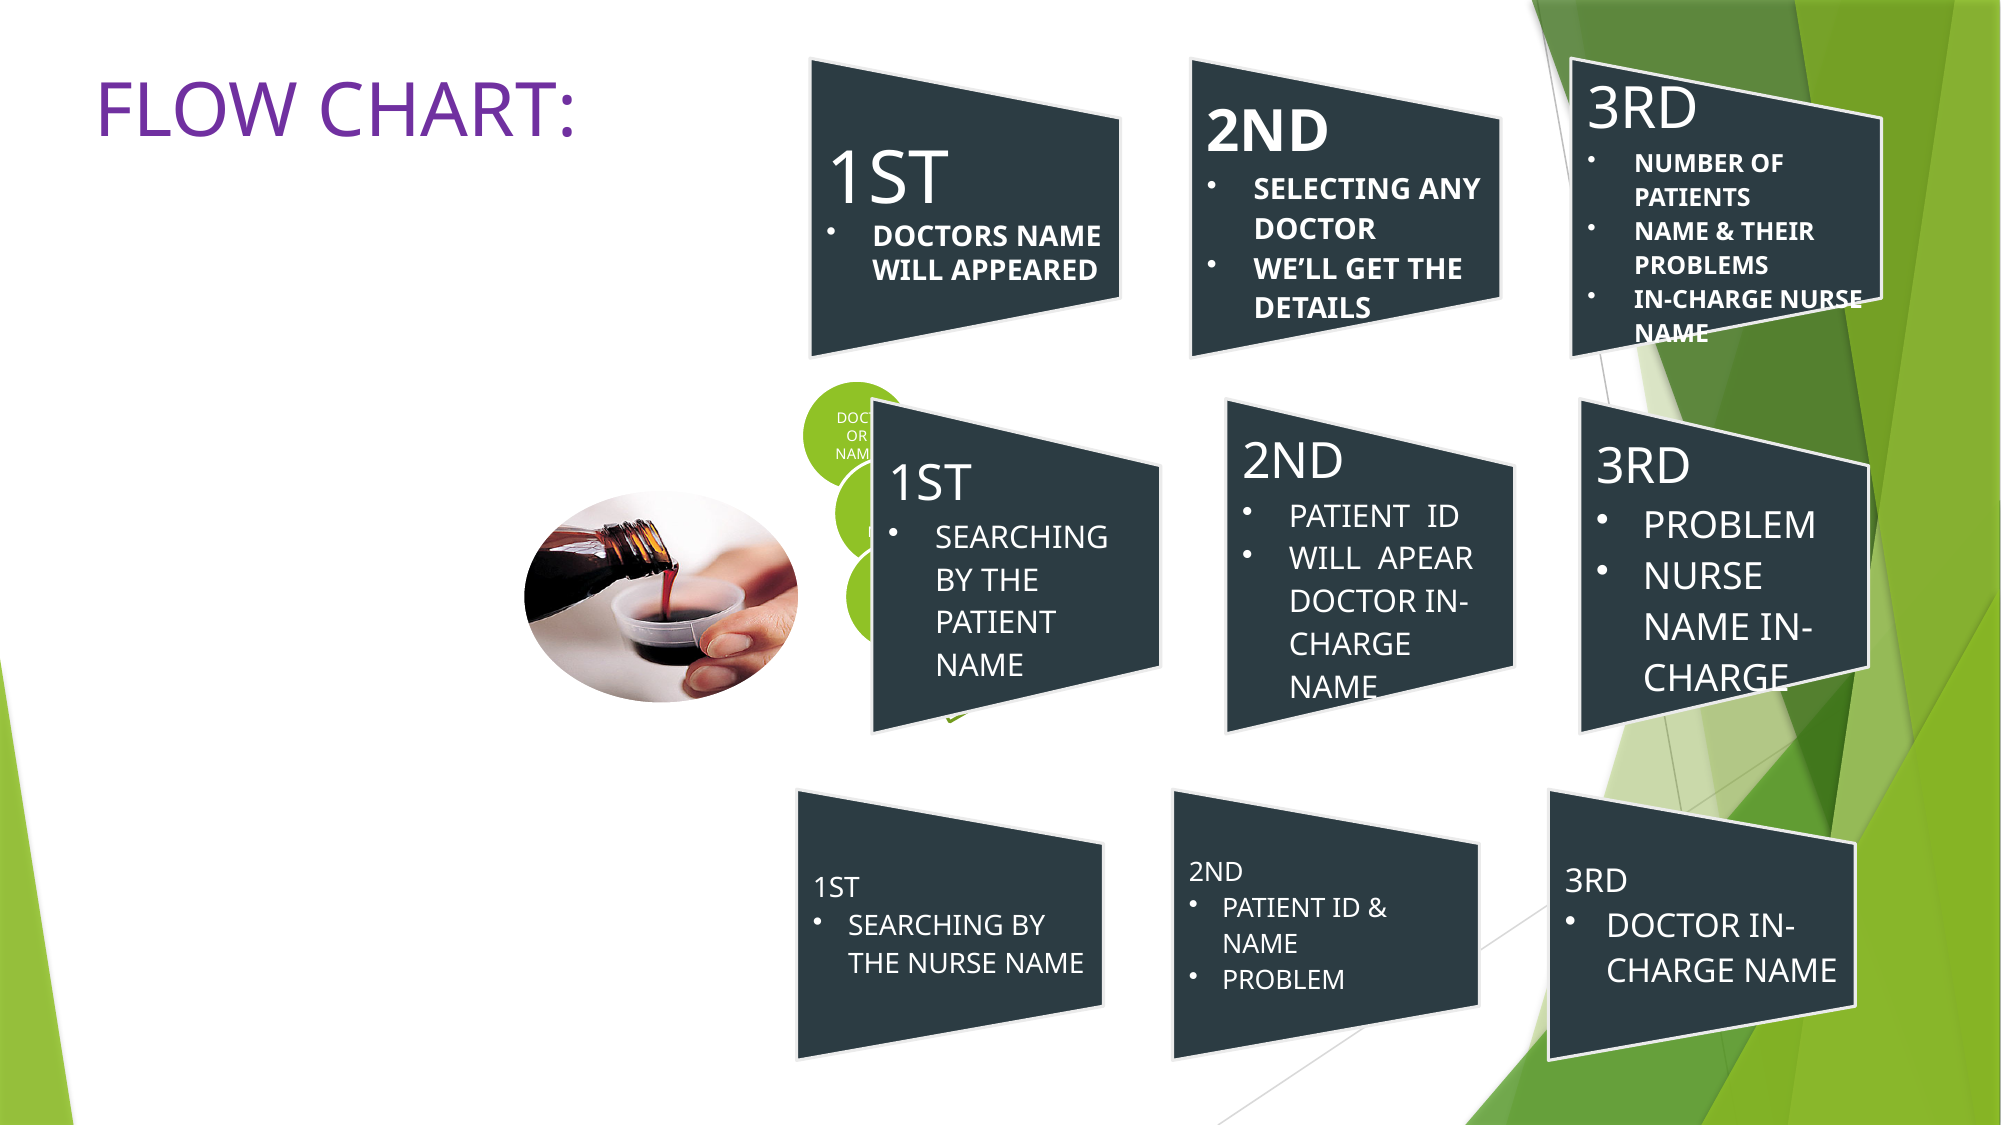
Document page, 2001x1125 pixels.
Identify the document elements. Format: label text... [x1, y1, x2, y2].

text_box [871, 398, 1870, 735]
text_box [796, 788, 1856, 1061]
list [106, 166, 1216, 1027]
title FLOW CHART: [79, 54, 696, 192]
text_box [809, 57, 1882, 359]
